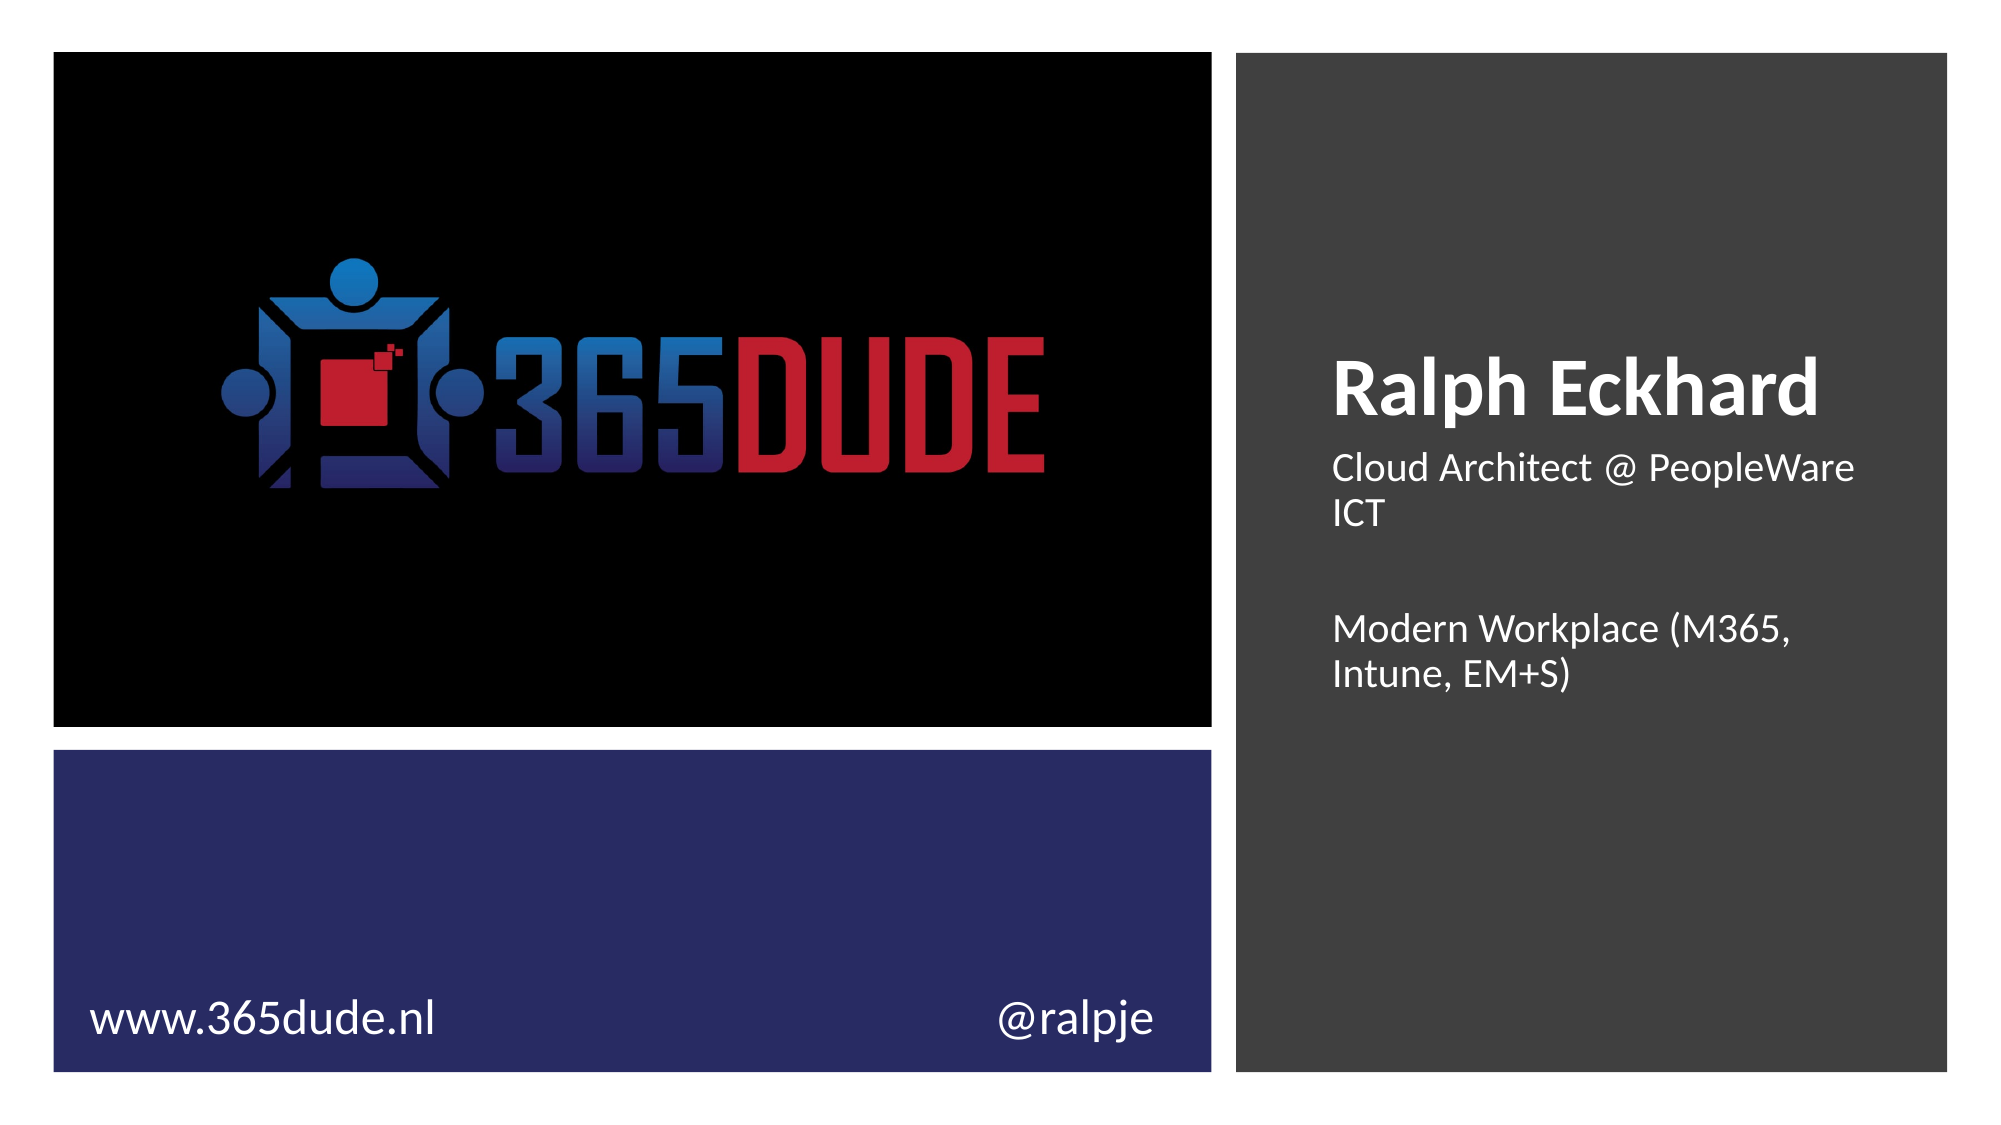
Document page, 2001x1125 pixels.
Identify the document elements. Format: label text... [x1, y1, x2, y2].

text_box www.365dude.nl [74, 977, 463, 1052]
picture [53, 52, 1212, 727]
text_box Ralph Eckhard Cloud Architect @ PeopleWare ICT Modern Workplace (M365, Intune, EM+S) [1317, 150, 1879, 947]
text_box [53, 749, 1212, 1073]
text_box @ralpje [979, 977, 1170, 1052]
text_box [1235, 52, 1948, 1073]
